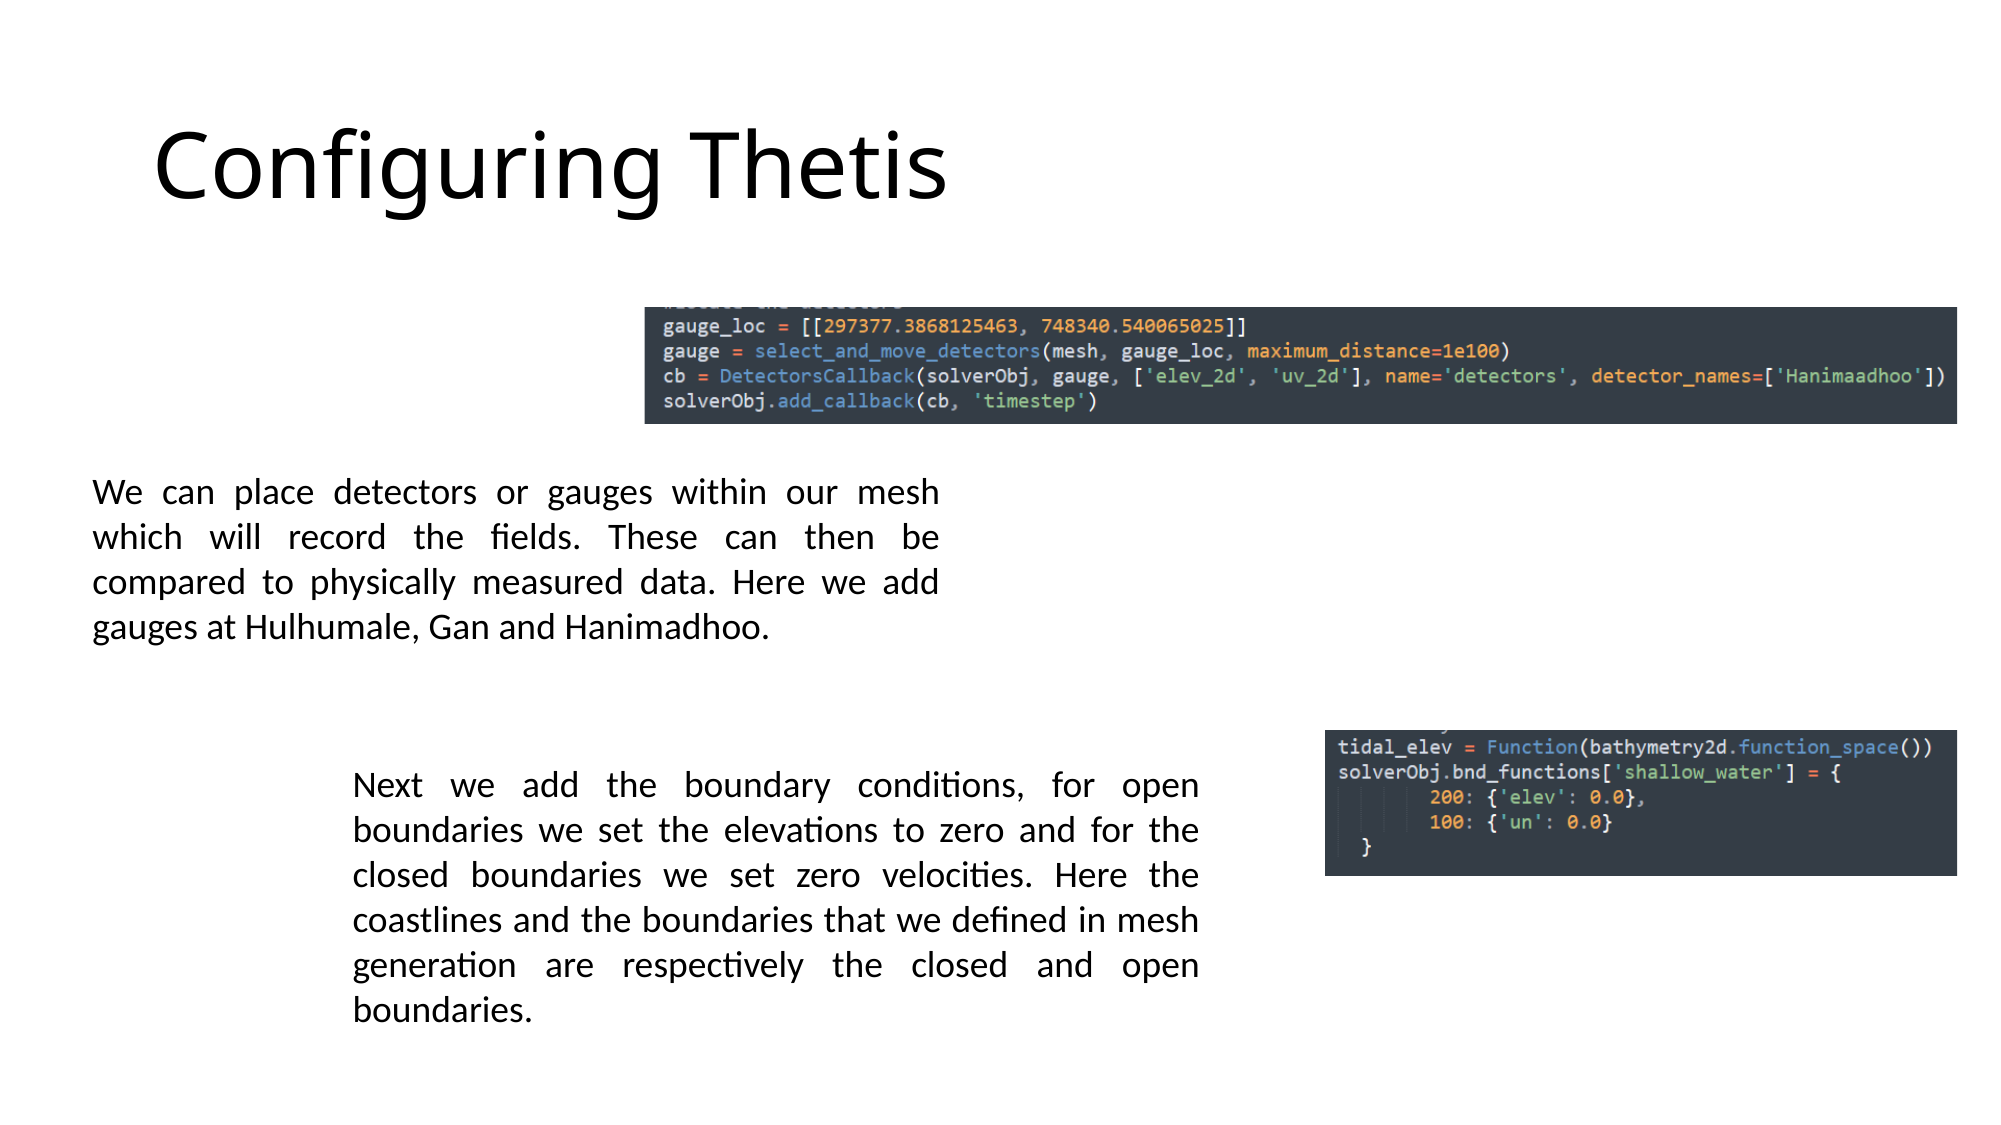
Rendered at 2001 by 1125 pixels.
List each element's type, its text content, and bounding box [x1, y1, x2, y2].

picture [1325, 730, 1958, 876]
title Configuring Thetis [137, 59, 1863, 278]
picture [644, 307, 1958, 424]
text_box Next we add the boundary conditions, for open boundaries we set the elevations to zero and for the closed boundaries we set zero velocities. Here the coastlines and the boundaries that we defined in mesh generation are respectively the closed and open boundaries. [337, 752, 1216, 1038]
text_box We can place detectors or gauges within our mesh which will record the fields. These can then be compared to physically measured data. Here we add gauges at Hulhumale, Gan and Hanimadhoo. [77, 459, 956, 655]
